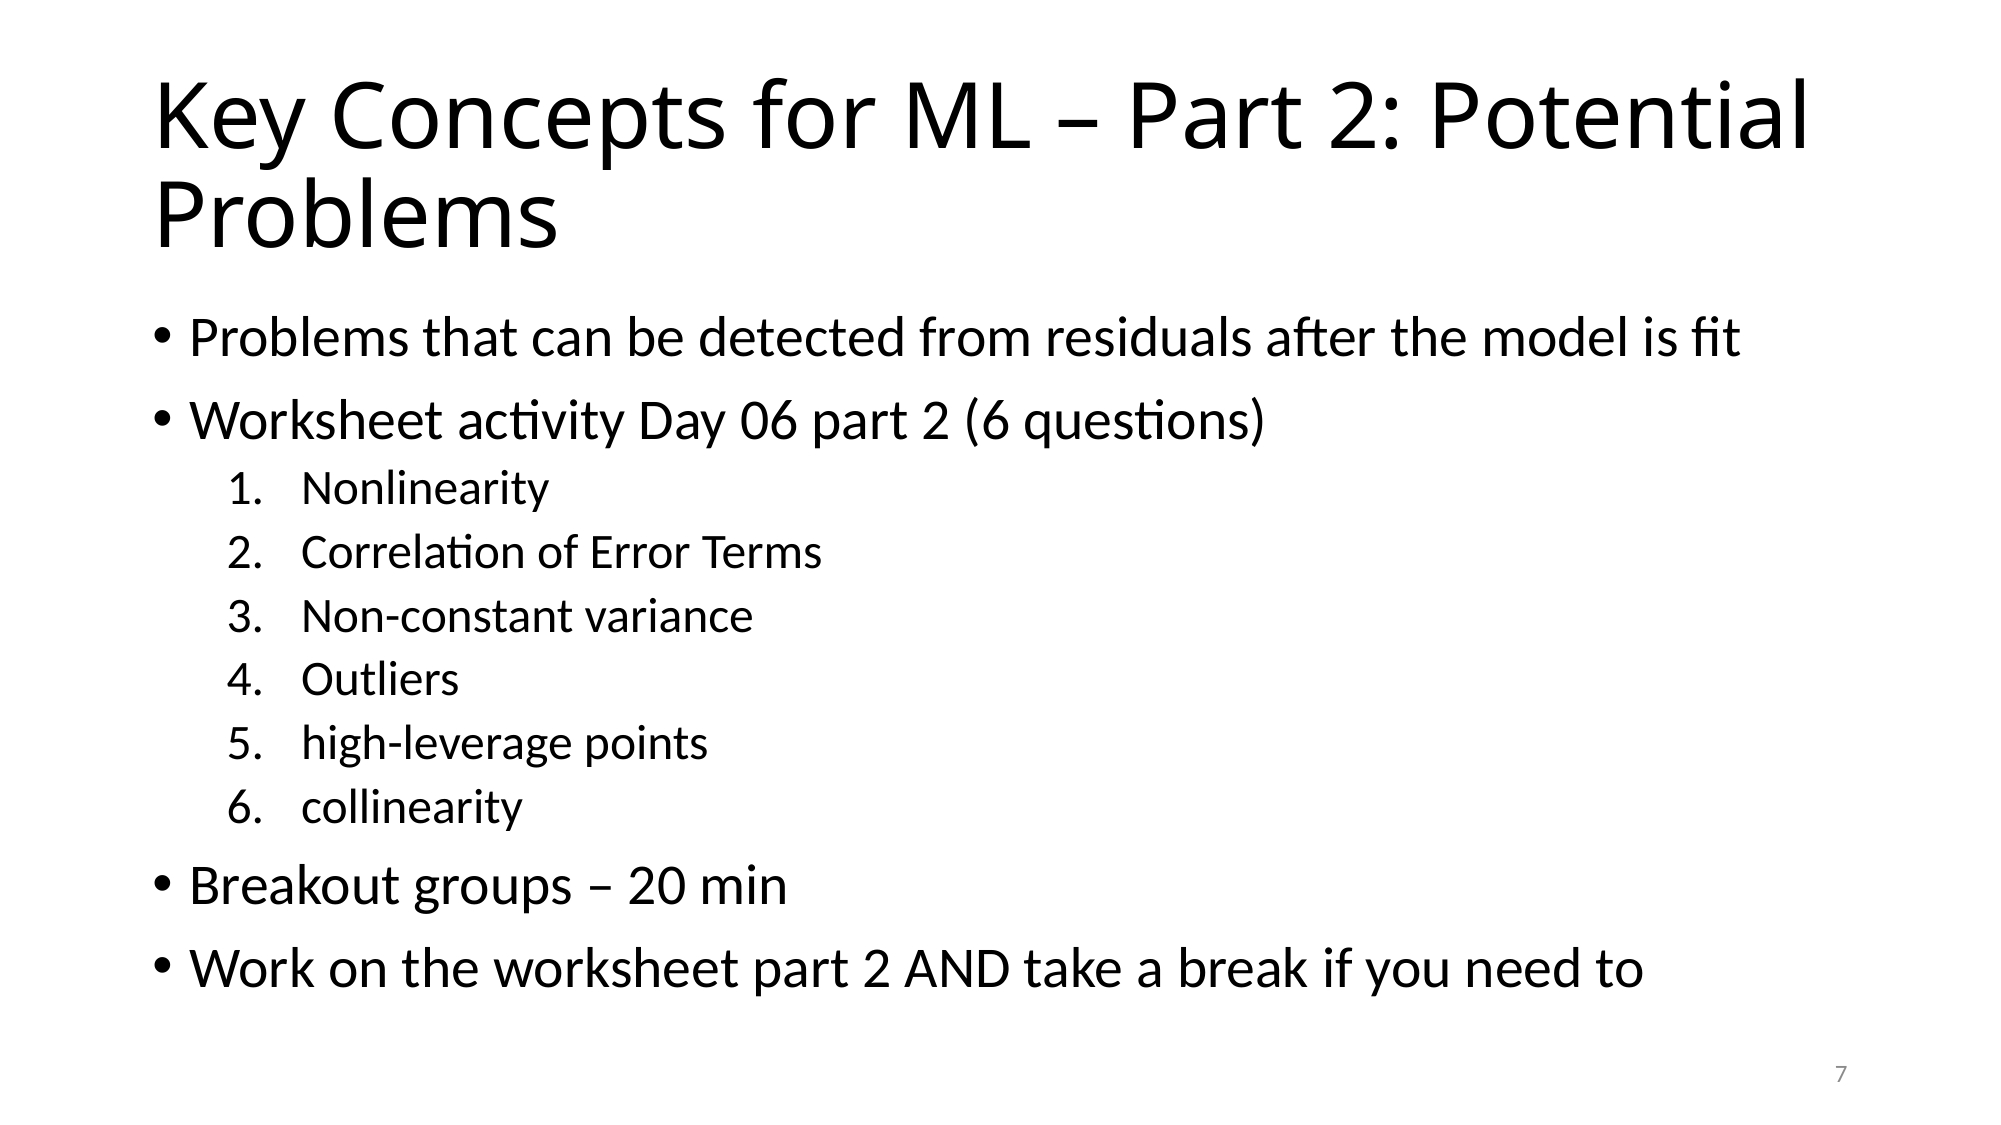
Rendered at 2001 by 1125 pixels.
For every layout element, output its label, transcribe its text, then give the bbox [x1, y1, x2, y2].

list Problems that can be detected from residuals after the model is fit Worksheet activity Day 06 part 2 (6 questions) Nonlinearity Correlation of Error Terms Non-constant variance Outliers high-leverage points collinearity Breakout groups – 20 min Work on the worksheet part 2 AND take a break if you need to [137, 299, 1863, 1014]
title Key Concepts for ML – Part 2: Potential Problems [137, 59, 1863, 278]
slide_number 7 [1412, 1042, 1863, 1103]
